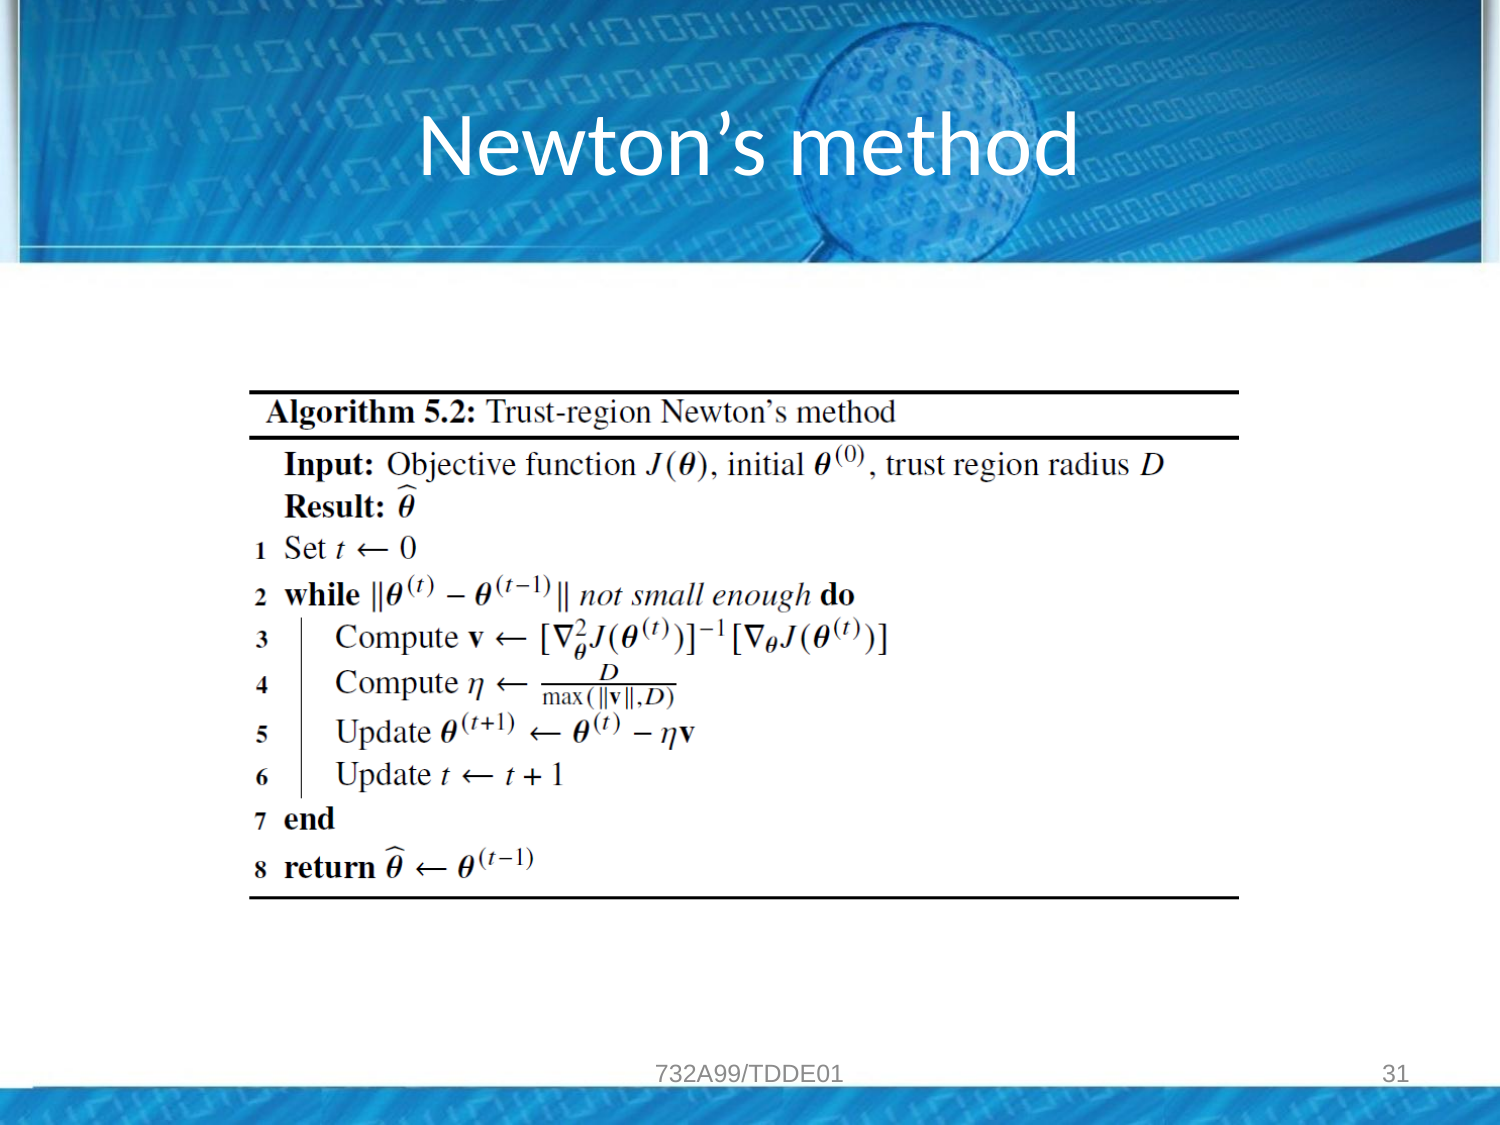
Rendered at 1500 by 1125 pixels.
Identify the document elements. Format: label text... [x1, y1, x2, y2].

footer 732A99/TDDE01 [512, 1042, 988, 1103]
picture [0, 0, 1500, 1125]
title Newton’s method [75, 45, 1425, 233]
slide_number 31 [1074, 1042, 1425, 1103]
